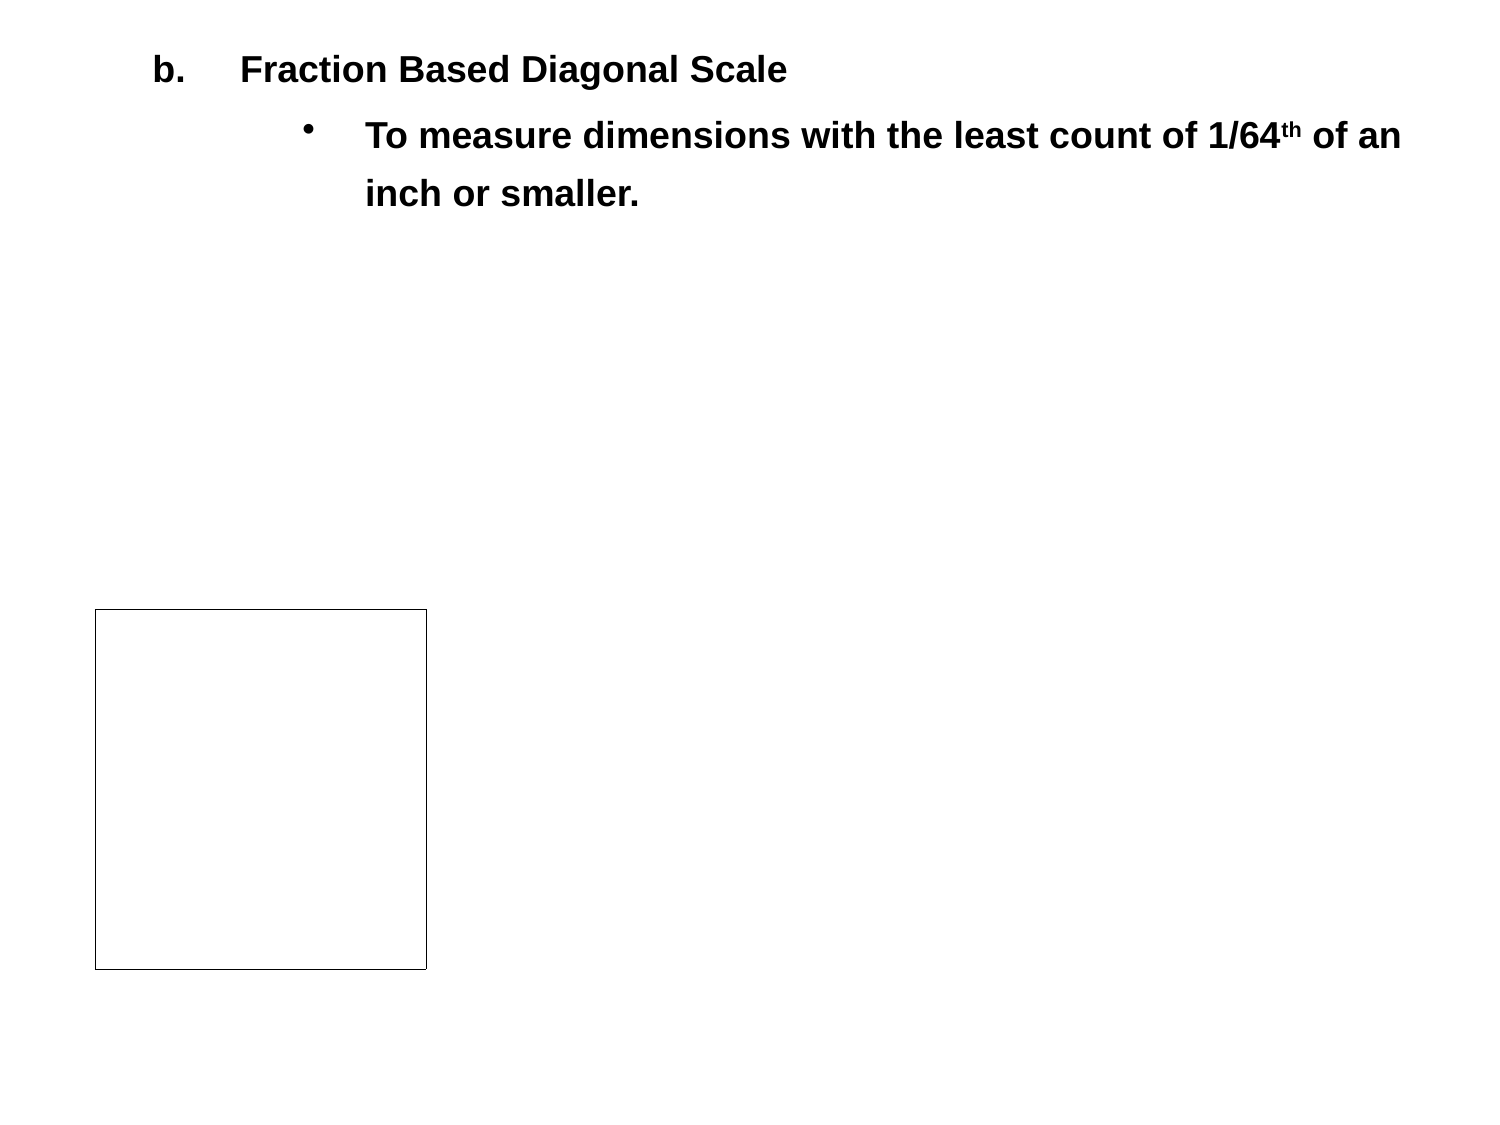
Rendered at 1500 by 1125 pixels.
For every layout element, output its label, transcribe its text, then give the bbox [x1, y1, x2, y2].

list Fraction Based Diagonal Scale To measure dimensions with the least count of 1/64th of an inch or smaller. [62, 37, 1438, 218]
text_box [26, 220, 1474, 1063]
